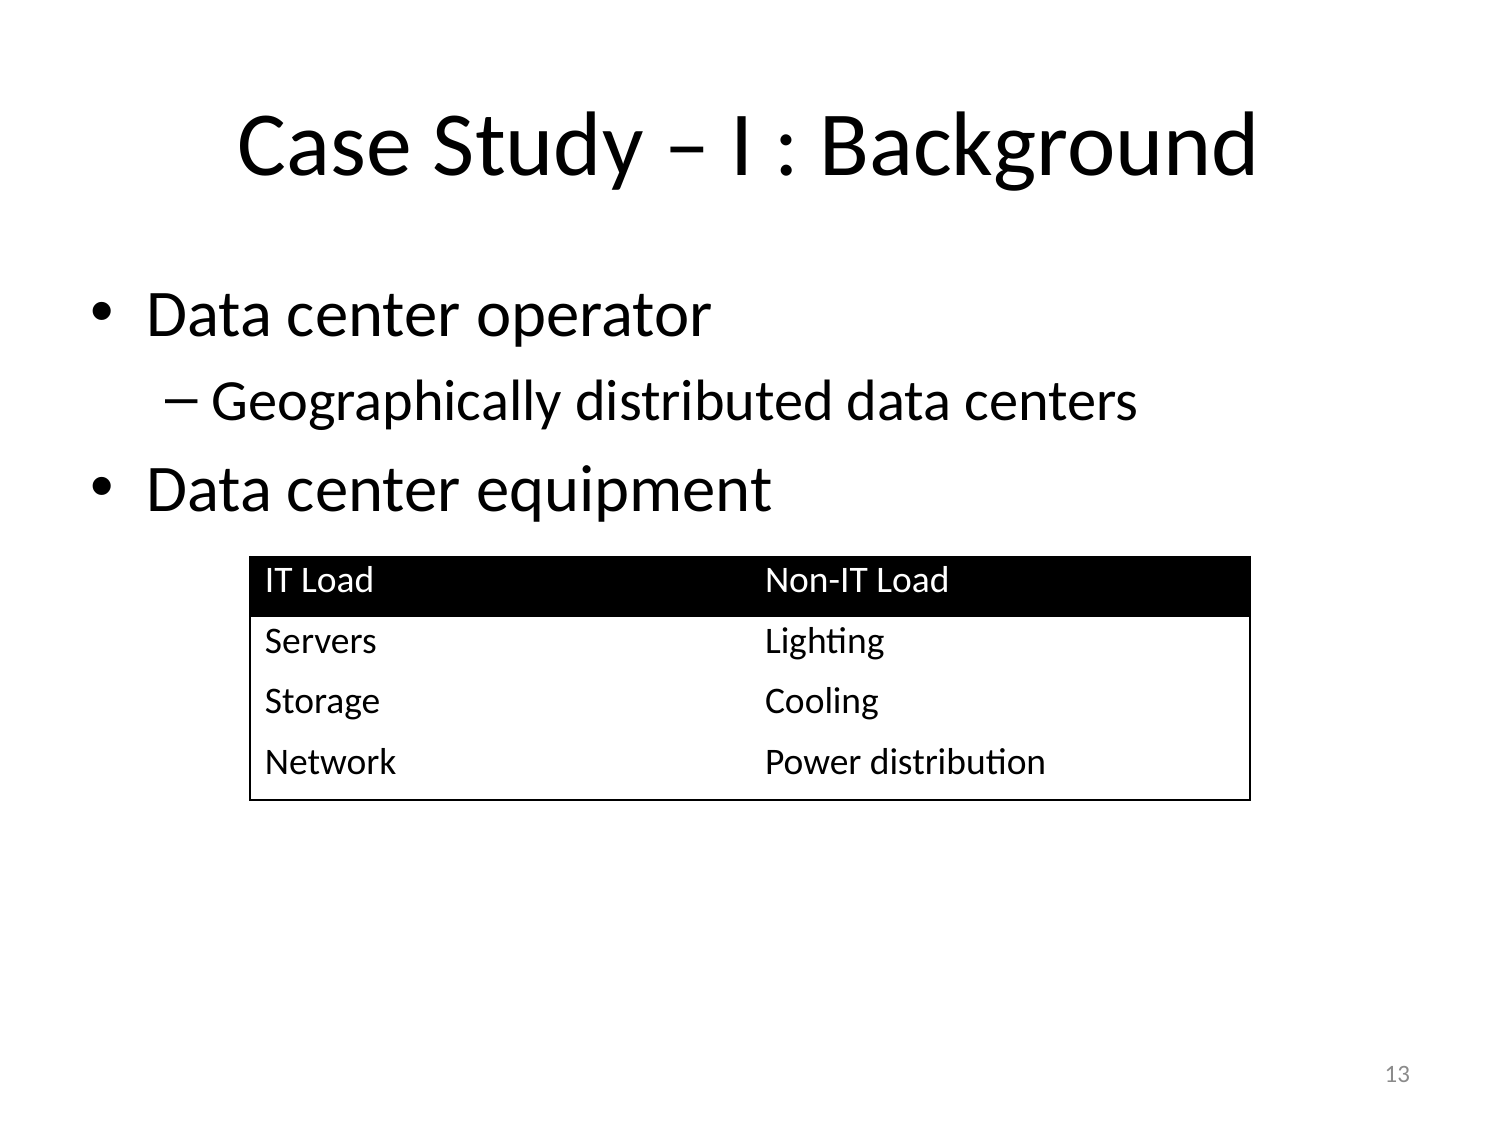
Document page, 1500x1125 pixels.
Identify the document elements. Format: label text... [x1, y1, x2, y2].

list Data center operator Geographically distributed data centers Data center equipment [75, 262, 1450, 1005]
table_cell Network [251, 739, 750, 799]
table_cell Storage [251, 678, 750, 739]
table_cell Power distribution [750, 739, 1249, 799]
table_cell Servers [251, 617, 750, 678]
title Case Study – I : Background [75, 45, 1425, 233]
table_cell Cooling [750, 678, 1249, 739]
table_cell Lighting [750, 617, 1249, 678]
slide_number 13 [1074, 1042, 1425, 1103]
table_header IT Load [251, 558, 750, 617]
table_header Non-IT Load [750, 558, 1249, 617]
